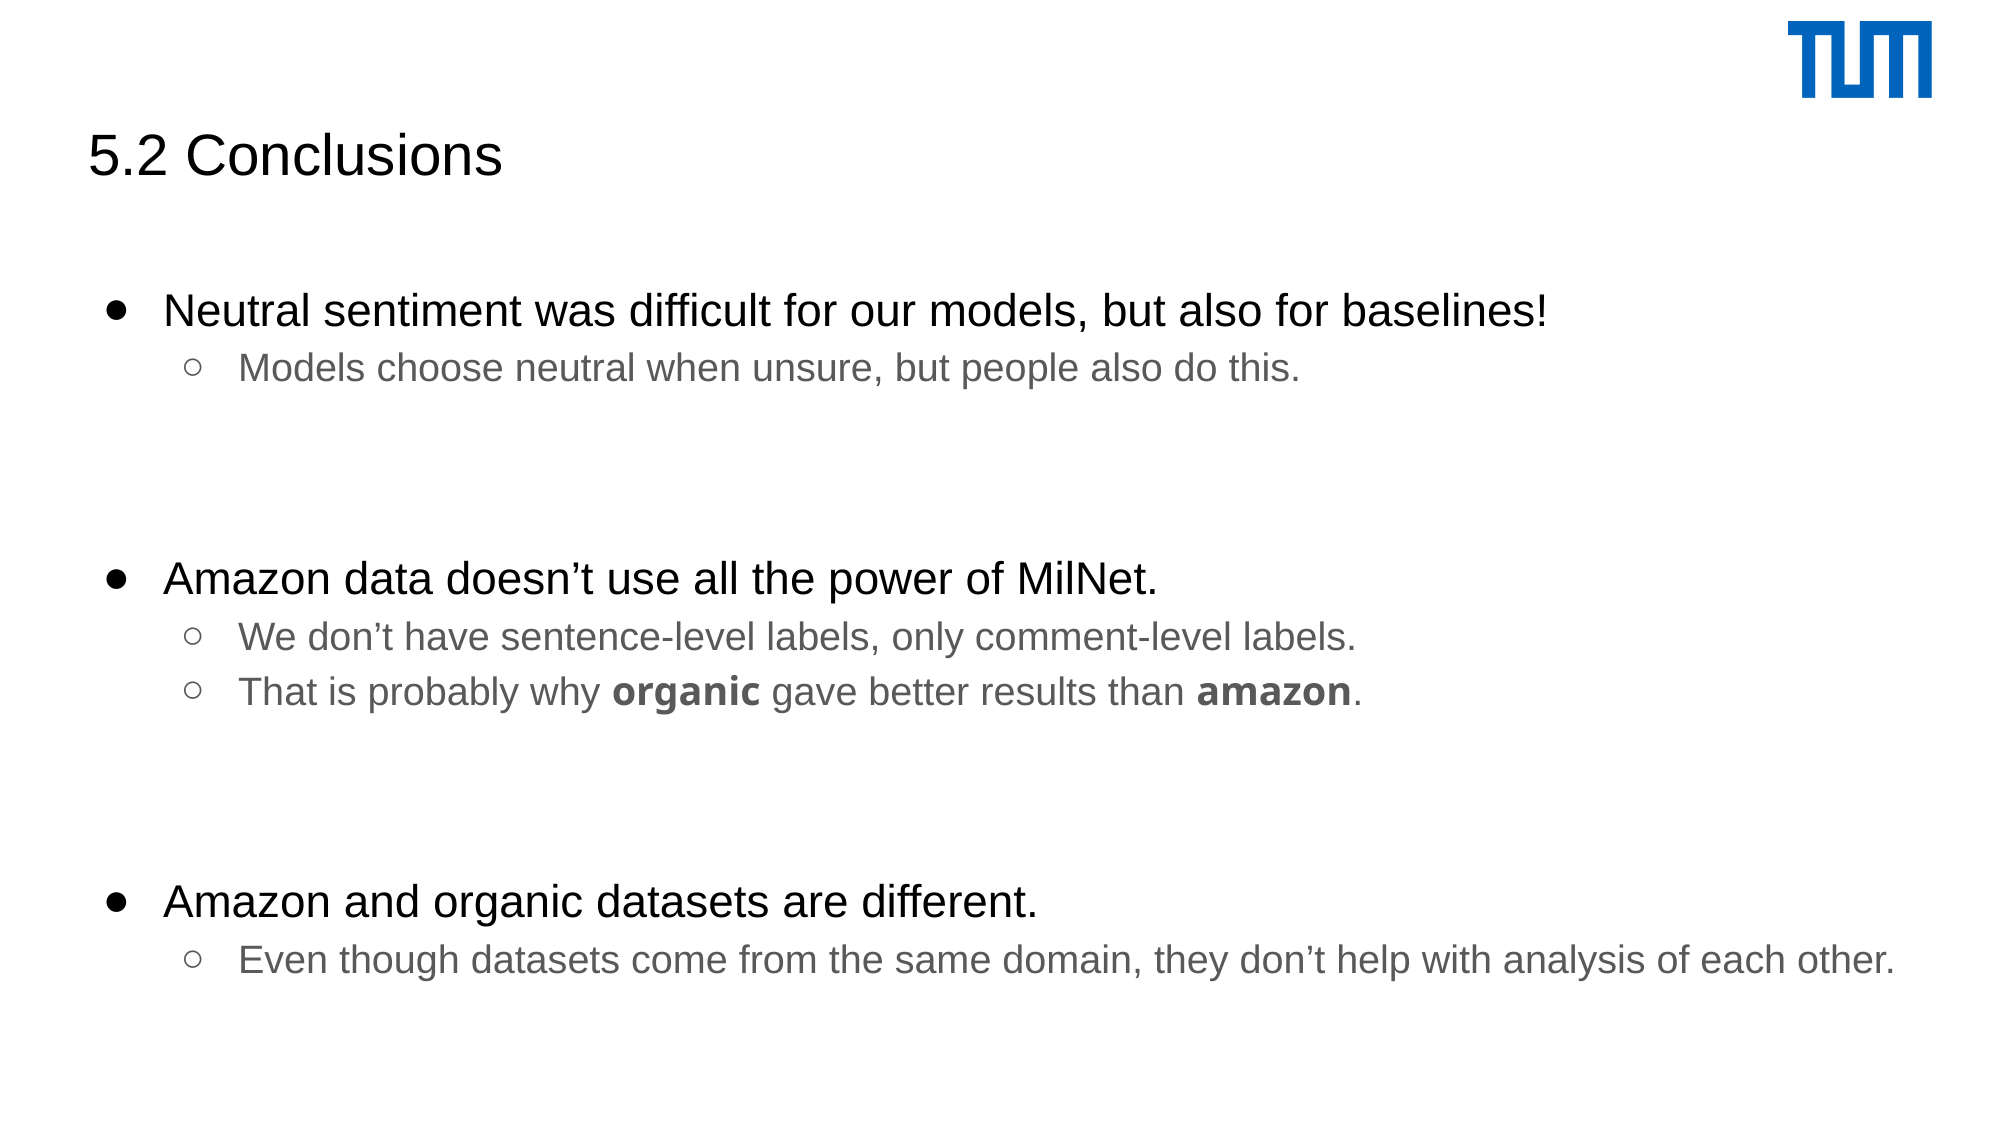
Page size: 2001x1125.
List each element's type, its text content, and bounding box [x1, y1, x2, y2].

list Neutral sentiment was difficult for our models, but also for baselines! Models choose neutral when unsure, but people also do this. Amazon data doesn’t use all the power of MilNet. We don’t have sentence-level labels, only comment-level labels. That is probably why organic gave better results than amazon. Amazon and organic datasets are different. Even though datasets come from the same domain, they don’t help with analysis of each other. [68, 252, 1932, 1000]
title 5.2 Conclusions [68, 97, 1932, 223]
picture [1788, 21, 1932, 97]
